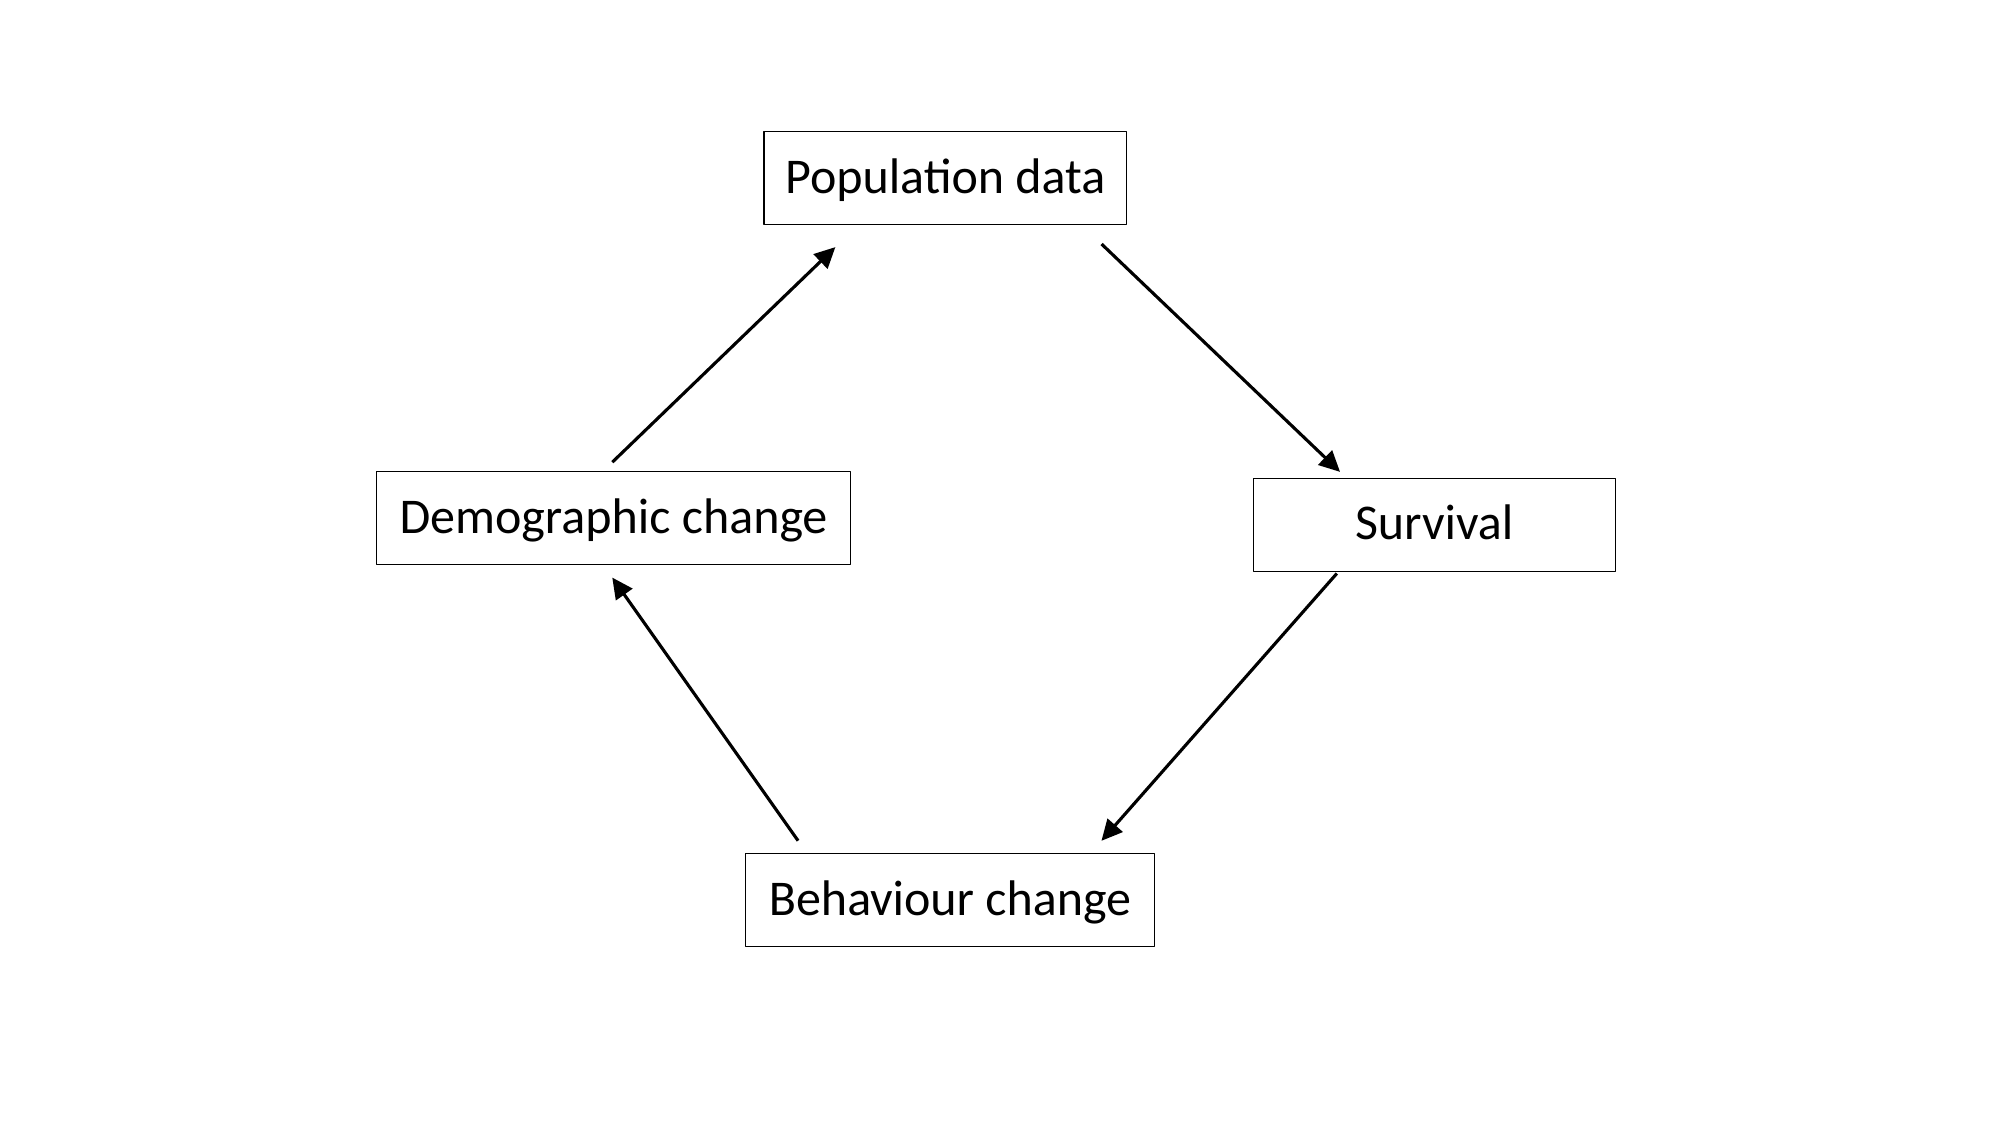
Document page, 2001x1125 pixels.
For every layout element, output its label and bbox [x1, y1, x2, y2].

text_box [376, 131, 1616, 947]
